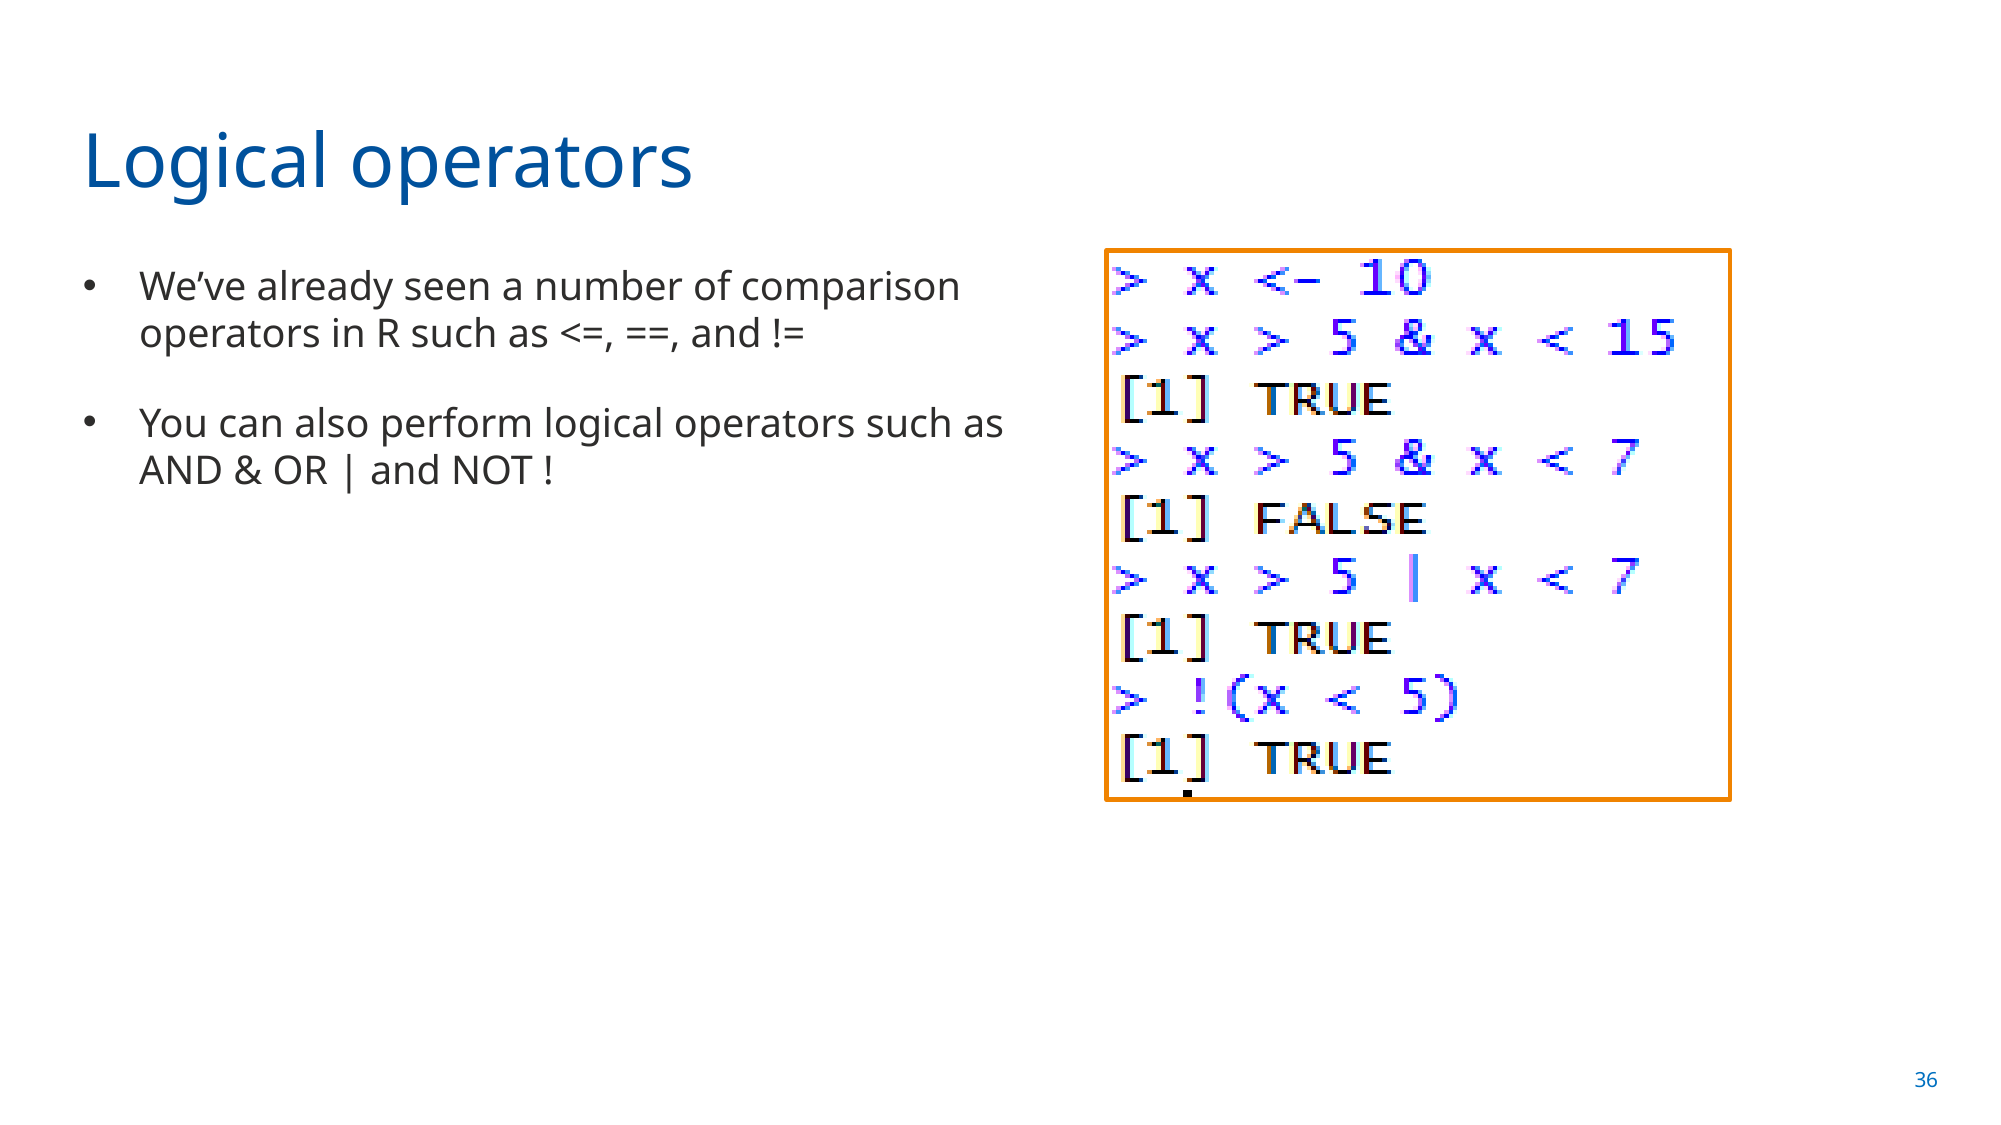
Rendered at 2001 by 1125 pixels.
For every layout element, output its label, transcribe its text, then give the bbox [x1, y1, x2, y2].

picture [1108, 252, 1728, 798]
title Logical operators [67, 106, 1565, 210]
list We’ve already seen a number of comparison operators in R such as <=, ==, and != You can also perform logical operators such as AND & OR | and NOT ! [67, 253, 1038, 1000]
